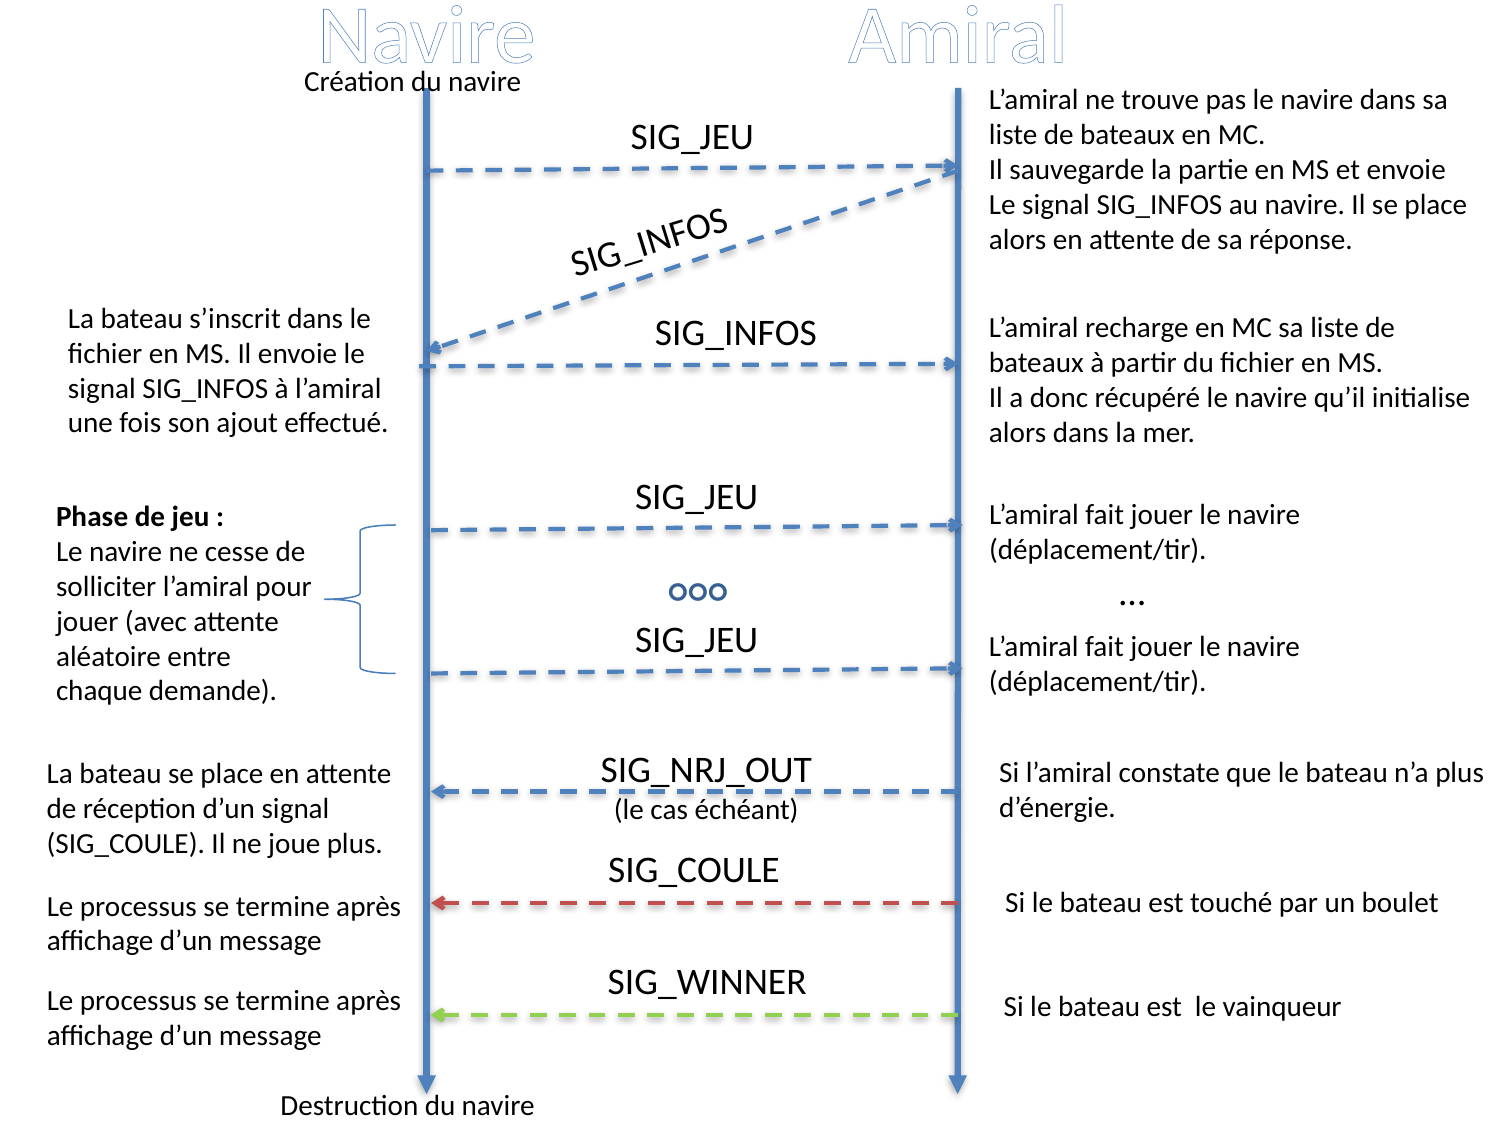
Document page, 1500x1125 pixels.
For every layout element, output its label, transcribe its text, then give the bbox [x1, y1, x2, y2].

text_box Amiral [833, 0, 1084, 87]
text_box SIG_NRJ_OUT (le cas échéant) [585, 799, 827, 833]
text_box °°° [654, 557, 775, 643]
text_box SIG_NRJ_OUT (le cas échéant) [585, 737, 827, 790]
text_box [430, 524, 963, 531]
text_box SIG_WINNER [592, 949, 822, 1009]
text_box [426, 165, 959, 170]
text_box Si l’amiral constate que le bateau n’a plus d’énergie. [984, 746, 1500, 831]
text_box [418, 363, 959, 367]
text_box L’amiral fait jouer le navire (déplacement/tir). [974, 619, 1490, 705]
text_box Si le bateau est le vainqueur [988, 979, 1500, 1030]
text_box [337, 524, 396, 675]
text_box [426, 170, 959, 352]
text_box SIG_JEU [615, 104, 770, 163]
text_box … [1104, 560, 1161, 621]
text_box Si le bateau est touché par un boulet [990, 876, 1500, 926]
text_box Le processus se termine après affichage d’un message [32, 973, 420, 1059]
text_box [430, 668, 963, 674]
text_box SIG_JEU [620, 464, 774, 523]
text_box Création du navire [289, 54, 656, 105]
text_box L’amiral fait jouer le navire (déplacement/tir). [974, 488, 1490, 573]
text_box SIG_COULE [593, 837, 795, 897]
text_box La bateau s’inscrit dans le fichier en MS. Il envoie le signal SIG_INFOS à l’amiral une fois son ajout effectué. [53, 291, 420, 447]
text_box Destruction du navire [265, 1078, 632, 1125]
text_box Phase de jeu : Le navire ne cesse de solliciter l’amiral pour jouer (avec attente aléatoire entre chaque demande). [41, 489, 337, 715]
text_box La bateau se place en attente de réception d’un signal (SIG_COULE). Il ne joue plus. [31, 747, 420, 868]
text_box SIG_JEU [620, 607, 774, 666]
text_box L’amiral recharge en MC sa liste de bateaux à partir du fichier en MS. Il a donc récupéré le navire qu’il initialise alors dans la mer. [974, 300, 1490, 456]
text_box Le processus se termine après affichage d’un message [32, 879, 420, 965]
text_box Navire [302, 0, 551, 54]
text_box L’amiral ne trouve pas le navire dans sa liste de bateaux en MC. Il sauvegarde la partie en MS et envoie Le signal SIG_INFOS au navire. Il se place alors en attente de sa réponse. [974, 73, 1490, 263]
